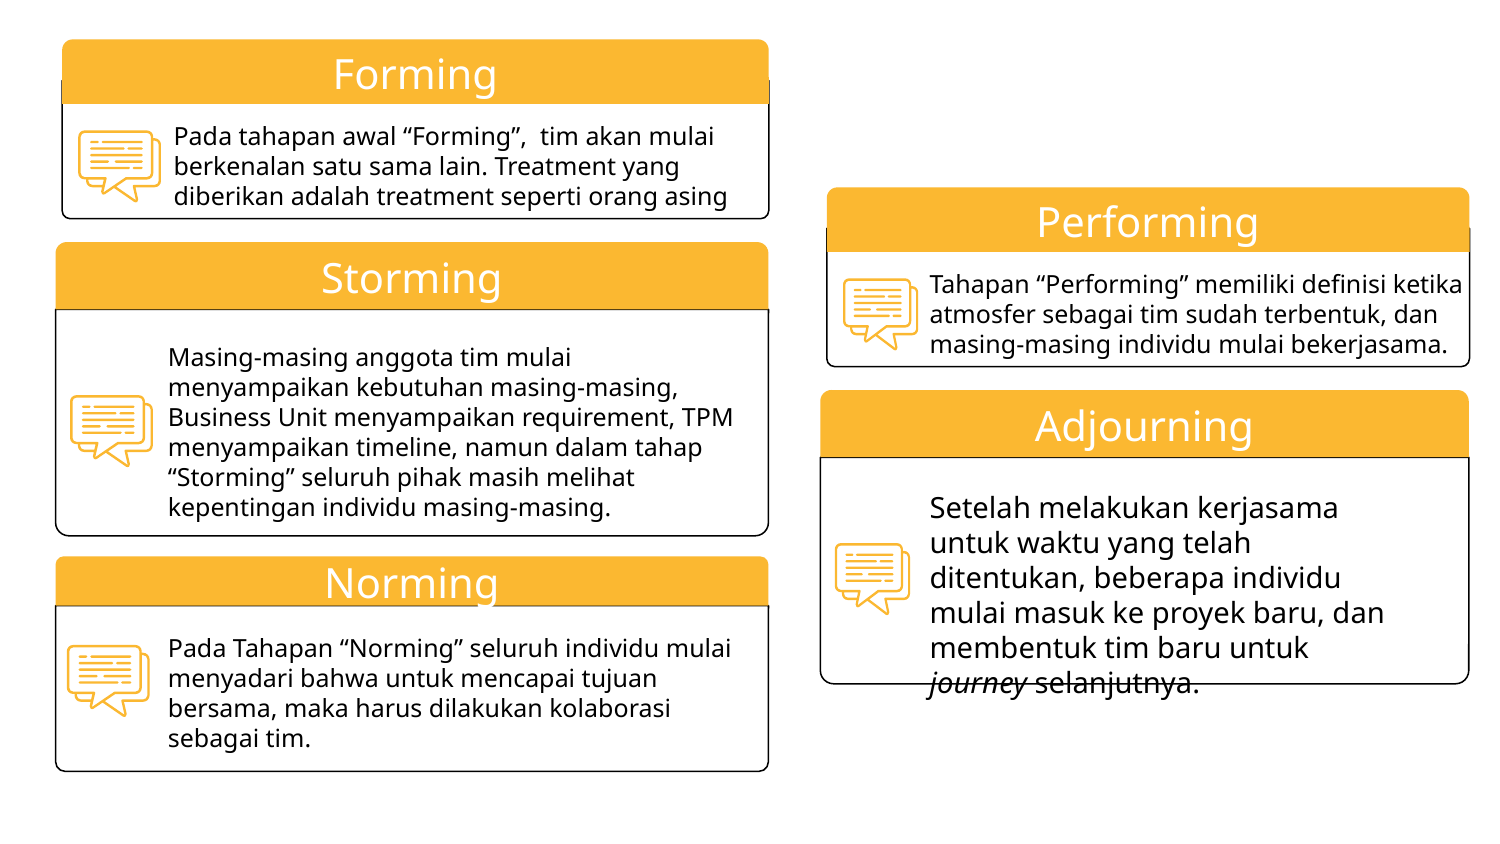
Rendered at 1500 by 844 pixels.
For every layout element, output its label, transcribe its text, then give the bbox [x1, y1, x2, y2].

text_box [61, 39, 803, 219]
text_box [819, 389, 1474, 684]
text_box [826, 187, 1500, 367]
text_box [55, 241, 774, 537]
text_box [55, 556, 774, 772]
text_box Setelah melakukan kerjasama untuk waktu yang telah ditentukan, beberapa individu mulai masuk ke proyek baru, dan membentuk tim baru untuk journey selanjutnya. [914, 691, 1422, 707]
